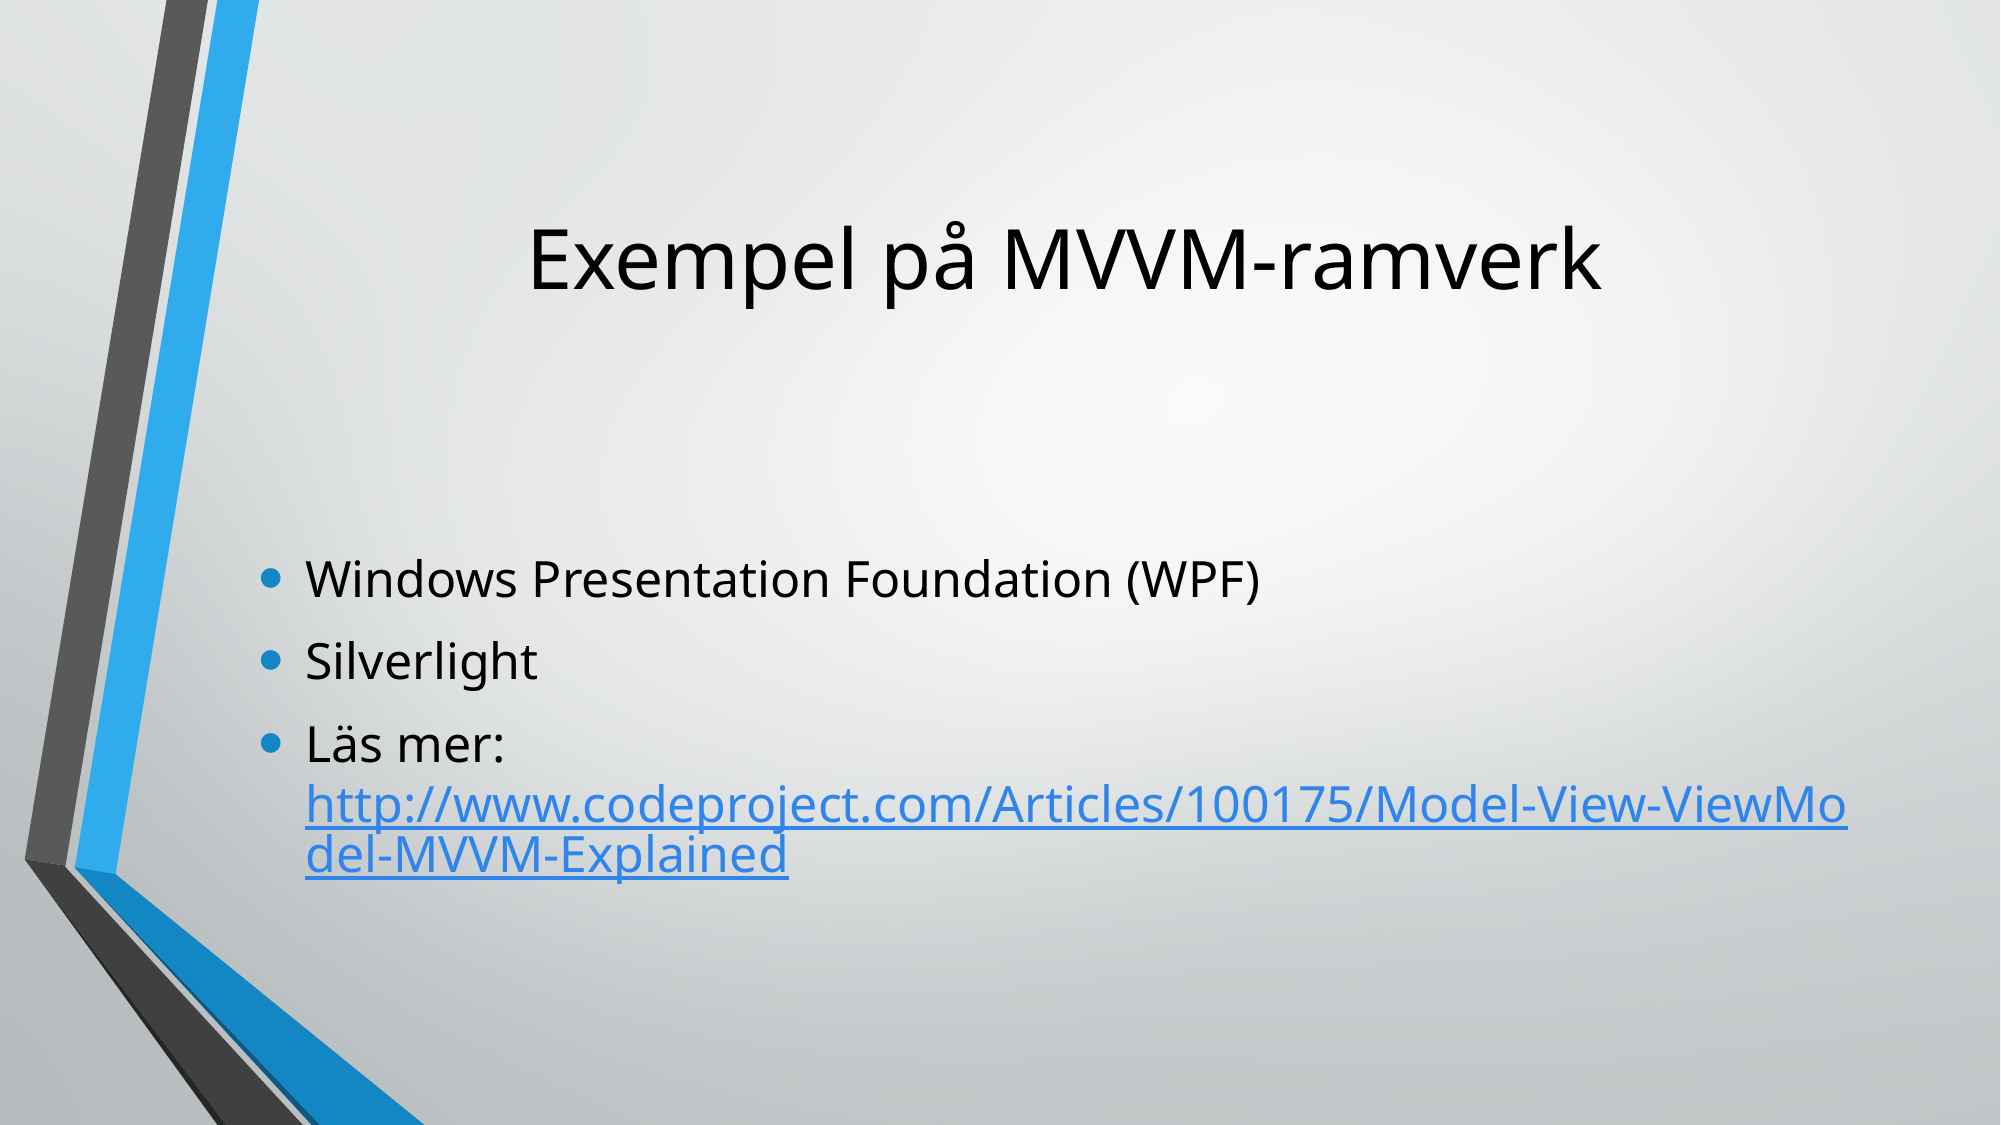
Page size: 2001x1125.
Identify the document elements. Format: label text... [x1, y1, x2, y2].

title Exempel på MVVM-ramverk [243, 112, 1887, 400]
list Windows Presentation Foundation (WPF) Silverlight Läs mer: http://www.codeproject.com/Articles/100175/Model-View-ViewModel-MVVM-Explained [243, 437, 1887, 950]
